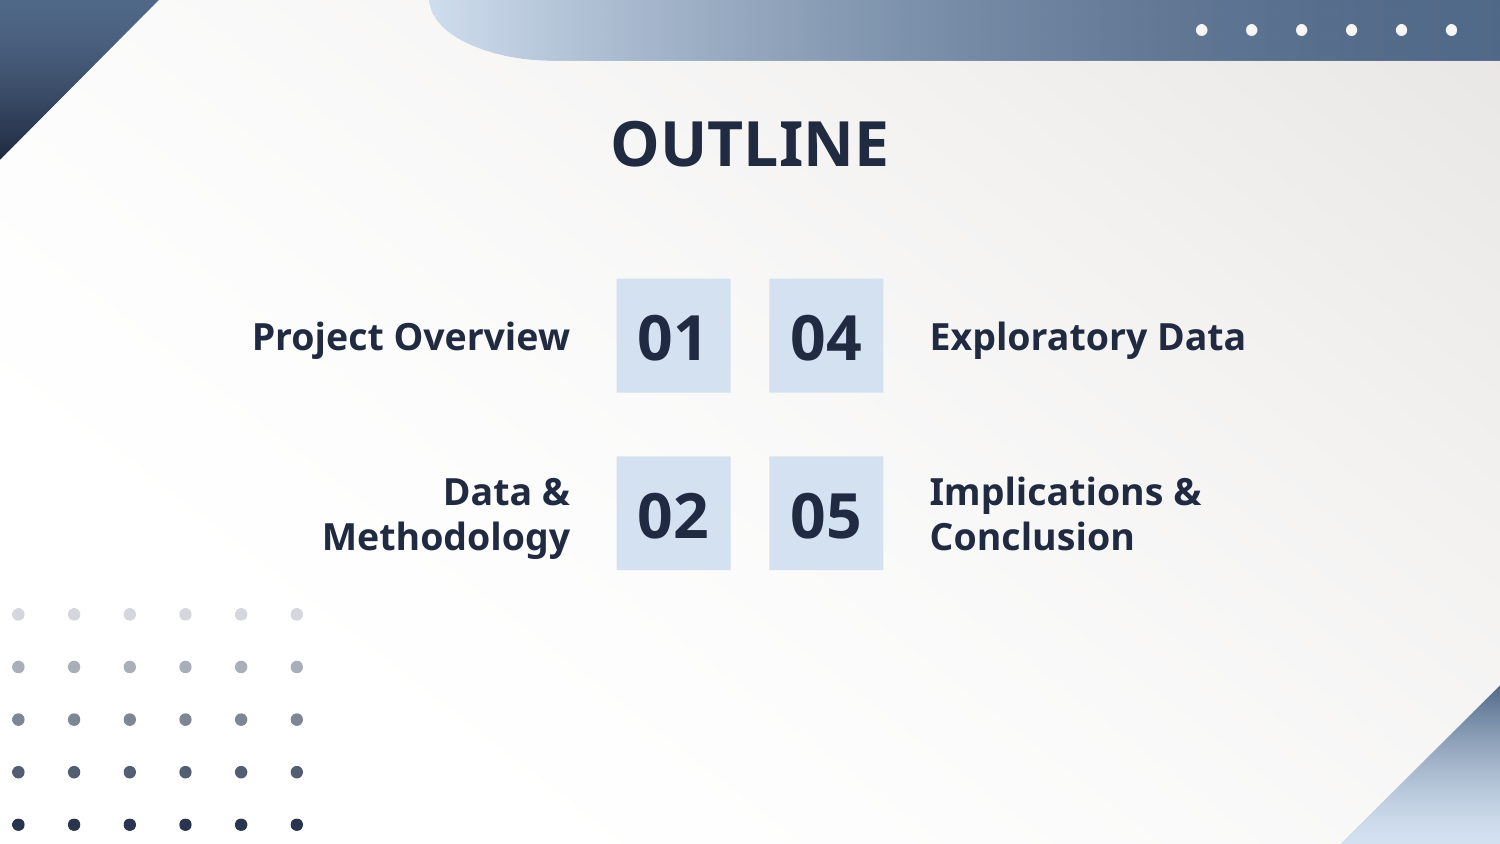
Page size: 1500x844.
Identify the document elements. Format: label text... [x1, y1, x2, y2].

title 05 [769, 456, 884, 571]
subtitle Project Overview [210, 278, 586, 393]
subtitle Implications & Conclusion [914, 456, 1290, 571]
title 01 [616, 278, 731, 393]
title OUTLINE [118, 88, 1382, 183]
picture [0, 0, 1500, 844]
title 02 [616, 456, 731, 571]
subtitle Data & Methodology [210, 456, 586, 571]
title 04 [769, 278, 884, 393]
subtitle Exploratory Data [914, 278, 1290, 393]
